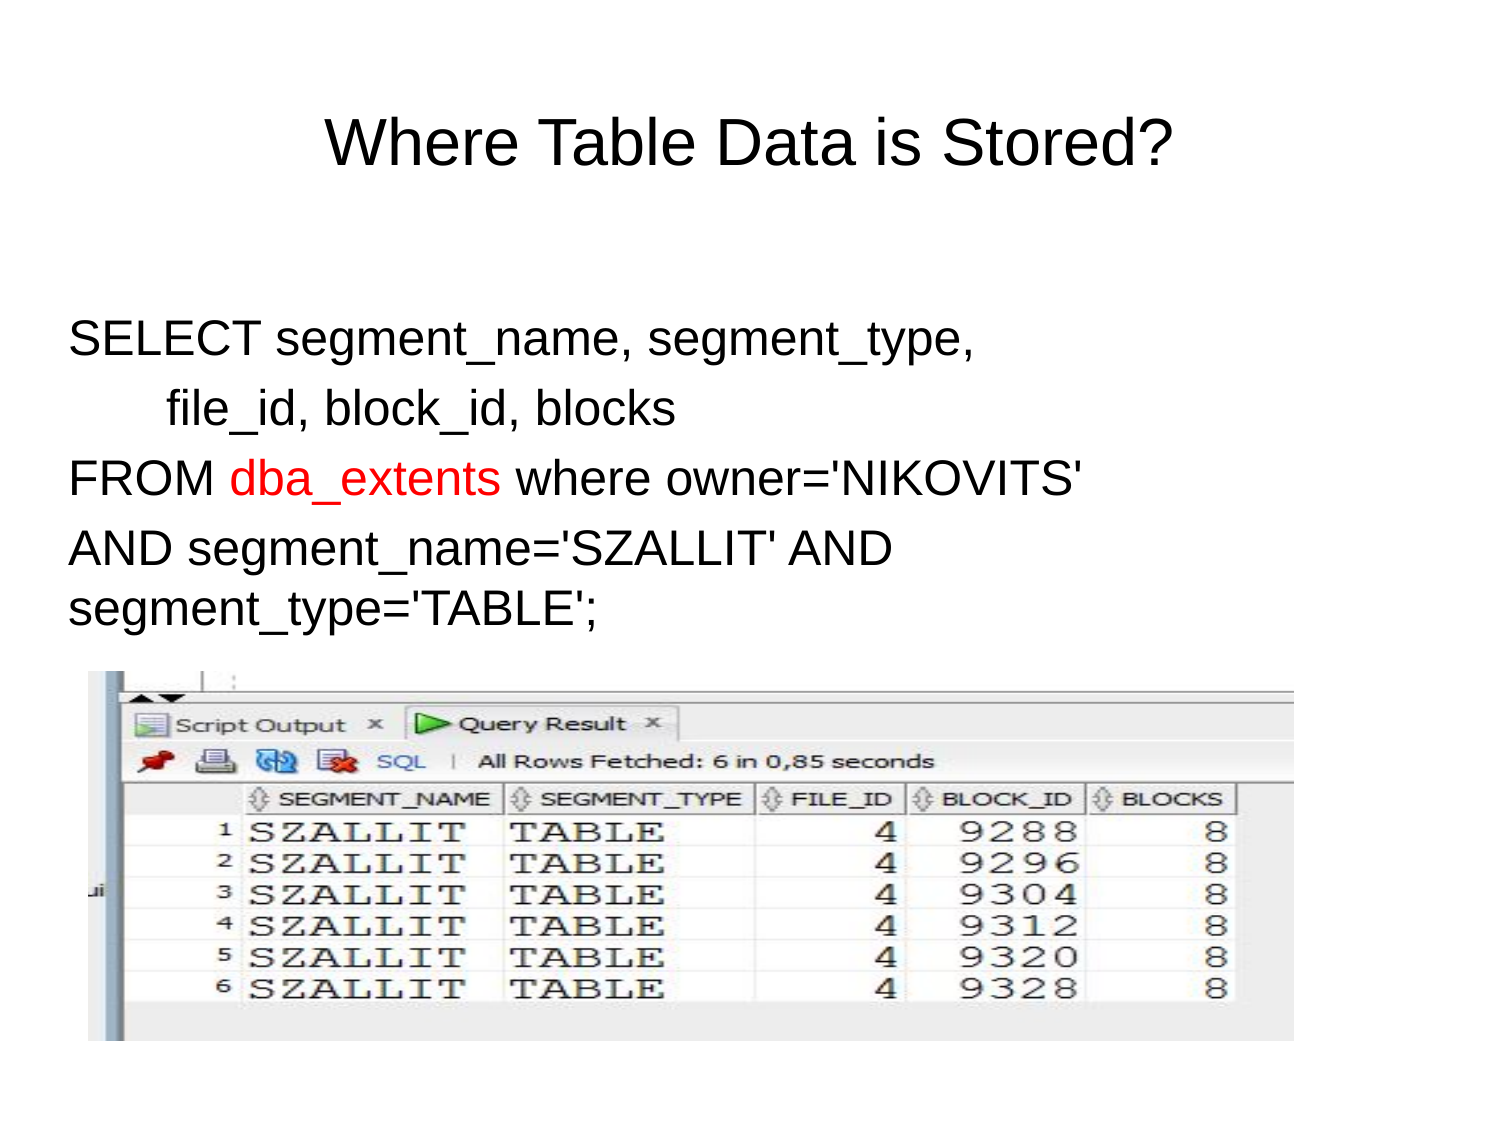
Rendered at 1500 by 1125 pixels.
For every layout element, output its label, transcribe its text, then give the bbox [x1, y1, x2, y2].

list SELECT segment_name, segment_type, file_id, block_id, blocks FROM dba_extents where owner='NIKOVITS' AND segment_name='SZALLIT' AND segment_type='TABLE'; [53, 297, 1436, 669]
picture [88, 671, 1294, 1041]
title Where Table Data is Stored? [75, 45, 1425, 233]
